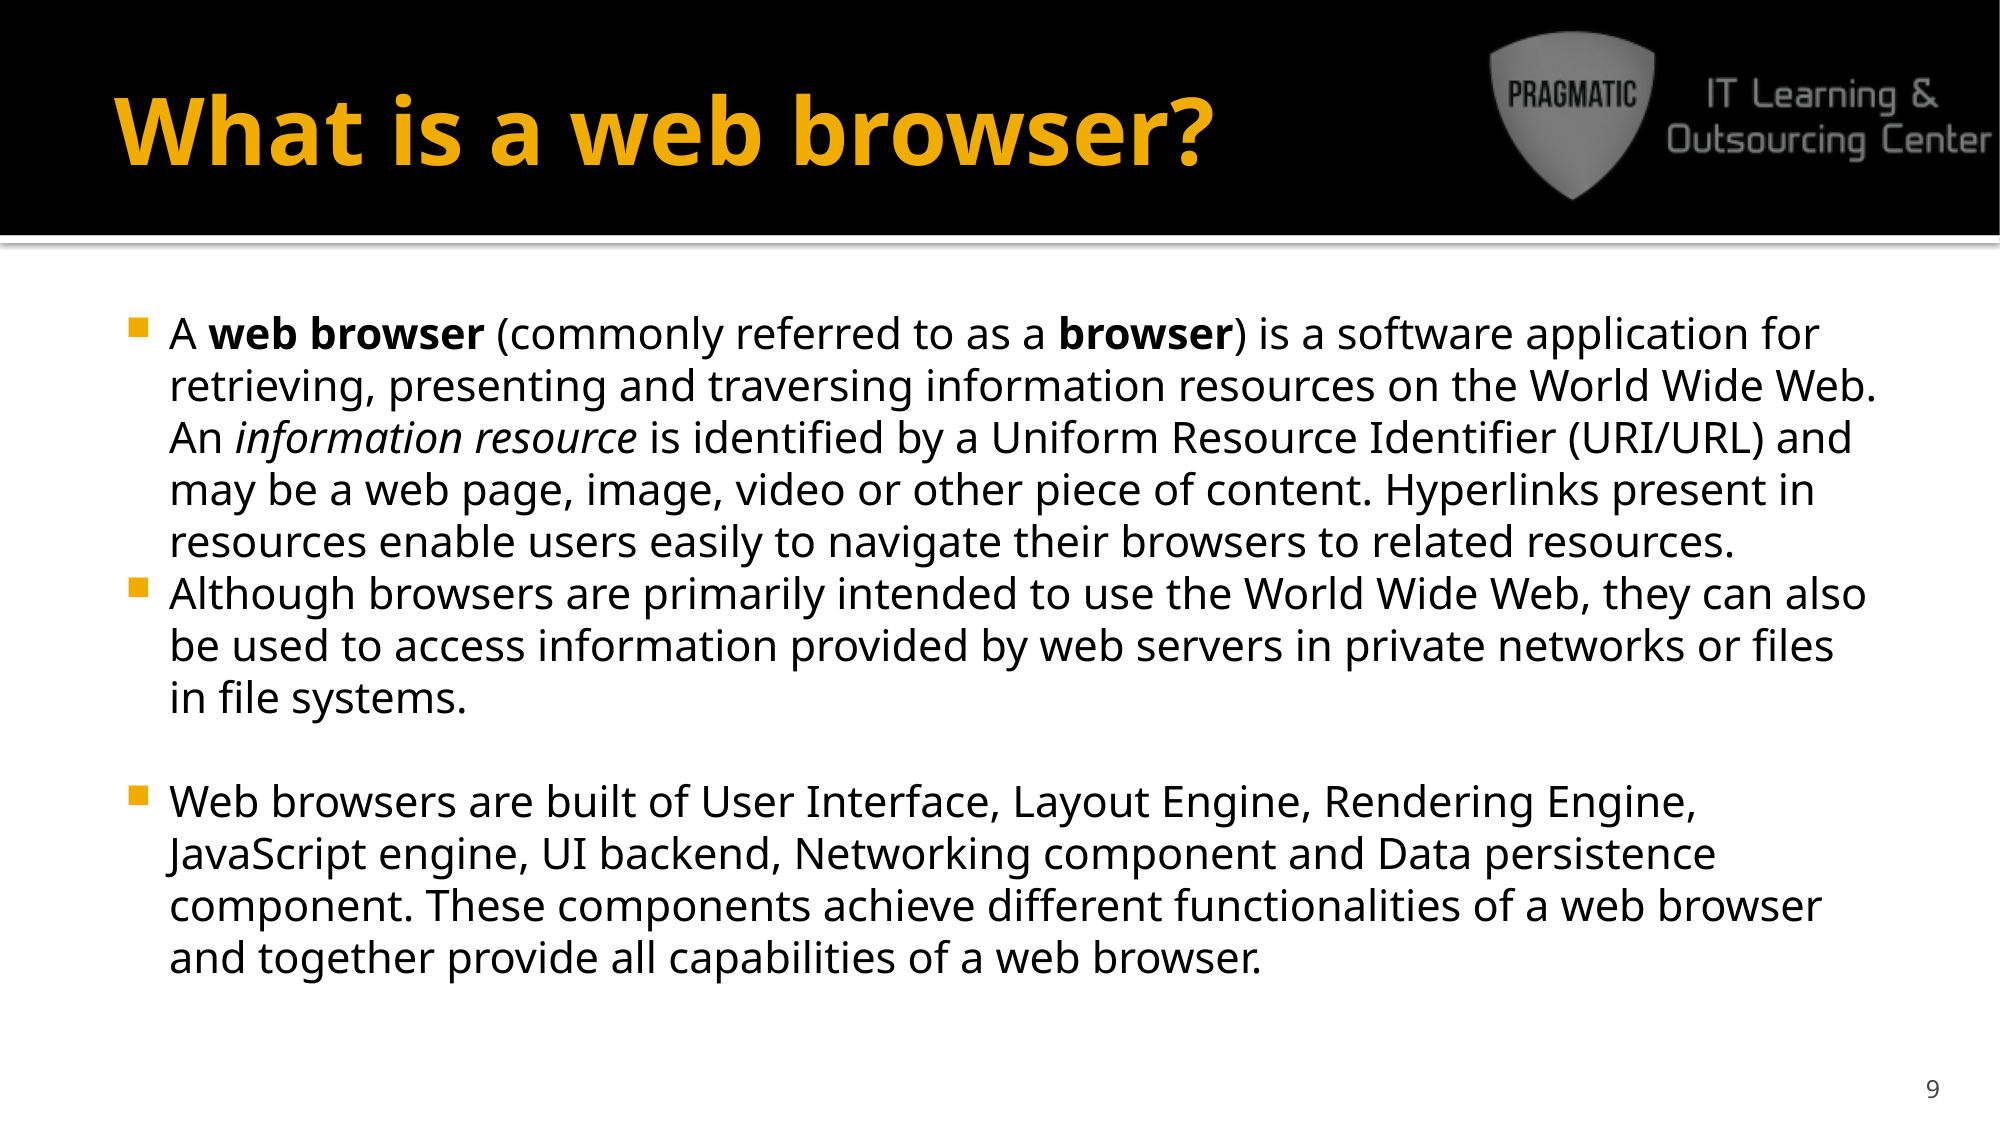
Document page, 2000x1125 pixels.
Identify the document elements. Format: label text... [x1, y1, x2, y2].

list A web browser (commonly referred to as a browser) is a software application for retrieving, presenting and traversing information resources on the World Wide Web. An information resource is identified by a Uniform Resource Identifier (URI/URL) and may be a web page, image, video or other piece of content. Hyperlinks present in resources enable users easily to navigate their browsers to related resources. Although browsers are primarily intended to use the World Wide Web, they can also be used to access information provided by web servers in private networks or files in file systems. Web browsers are built of User Interface, Layout Engine, Rendering Engine, JavaScript engine, UI backend, Networking component and Data persistence component. These components achieve different functionalities of a web browser and together provide all capabilities of a web browser. [99, 291, 1900, 1051]
slide_number 9 [1794, 1062, 1955, 1108]
picture [1484, 24, 2000, 207]
title What is a web browser? [99, 25, 1475, 231]
